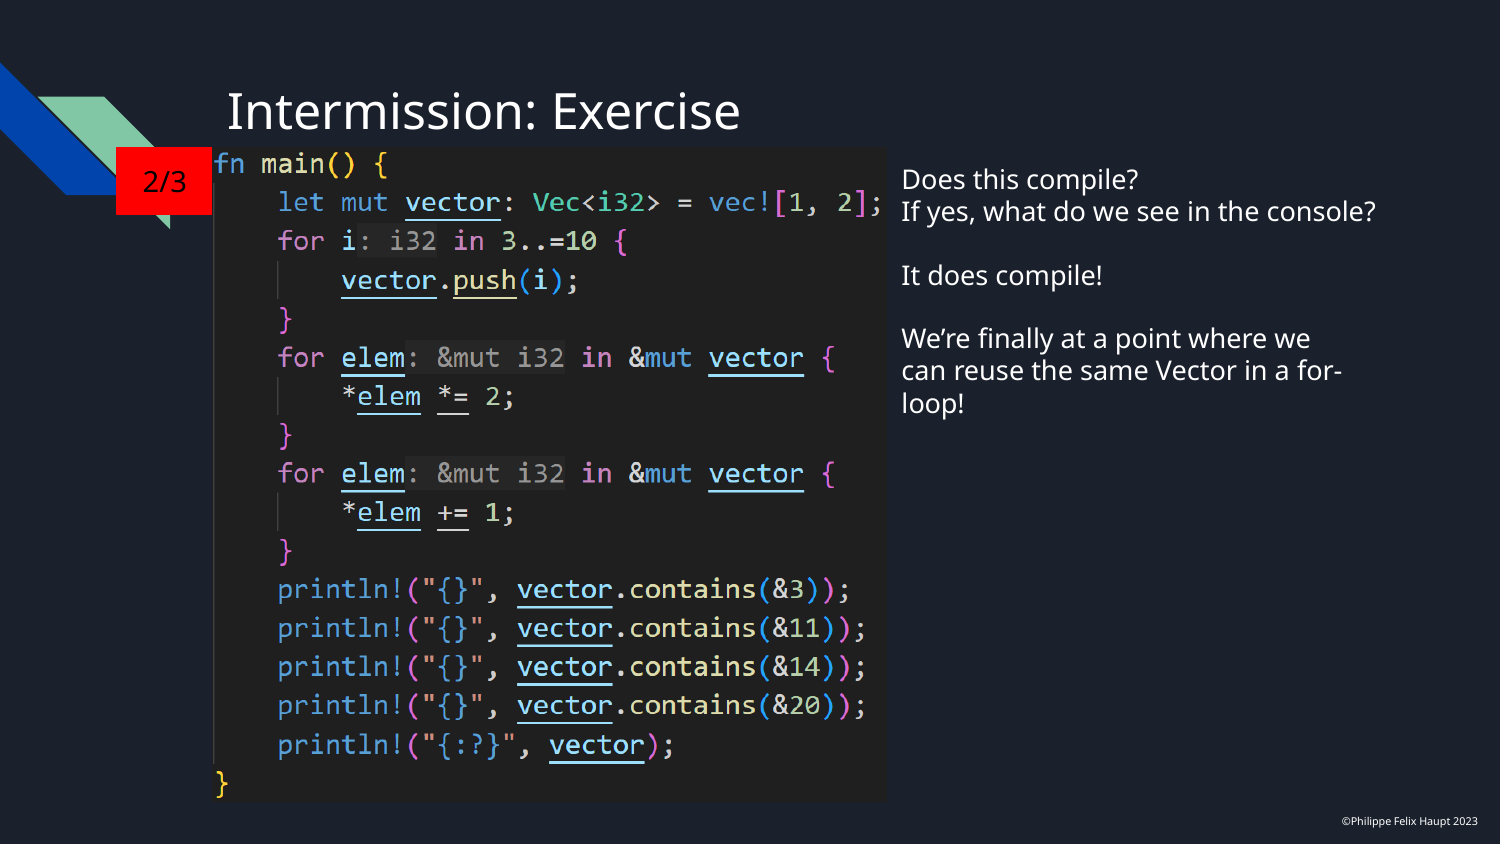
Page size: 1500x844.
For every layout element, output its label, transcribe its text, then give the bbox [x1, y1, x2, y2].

text_box 2/3 [117, 147, 210, 215]
picture [212, 146, 887, 802]
text_box We’re finally at a point where we can reuse the same Vector in a for-loop! [892, 306, 1364, 434]
subtitle ©Philippe Felix Haupt 2023 [1326, 801, 1500, 844]
text_box It does compile! [892, 243, 1364, 306]
text_box Does this compile? If yes, what do we see in the console? [889, 147, 1392, 243]
title Intermission: Exercise [212, 64, 1368, 147]
